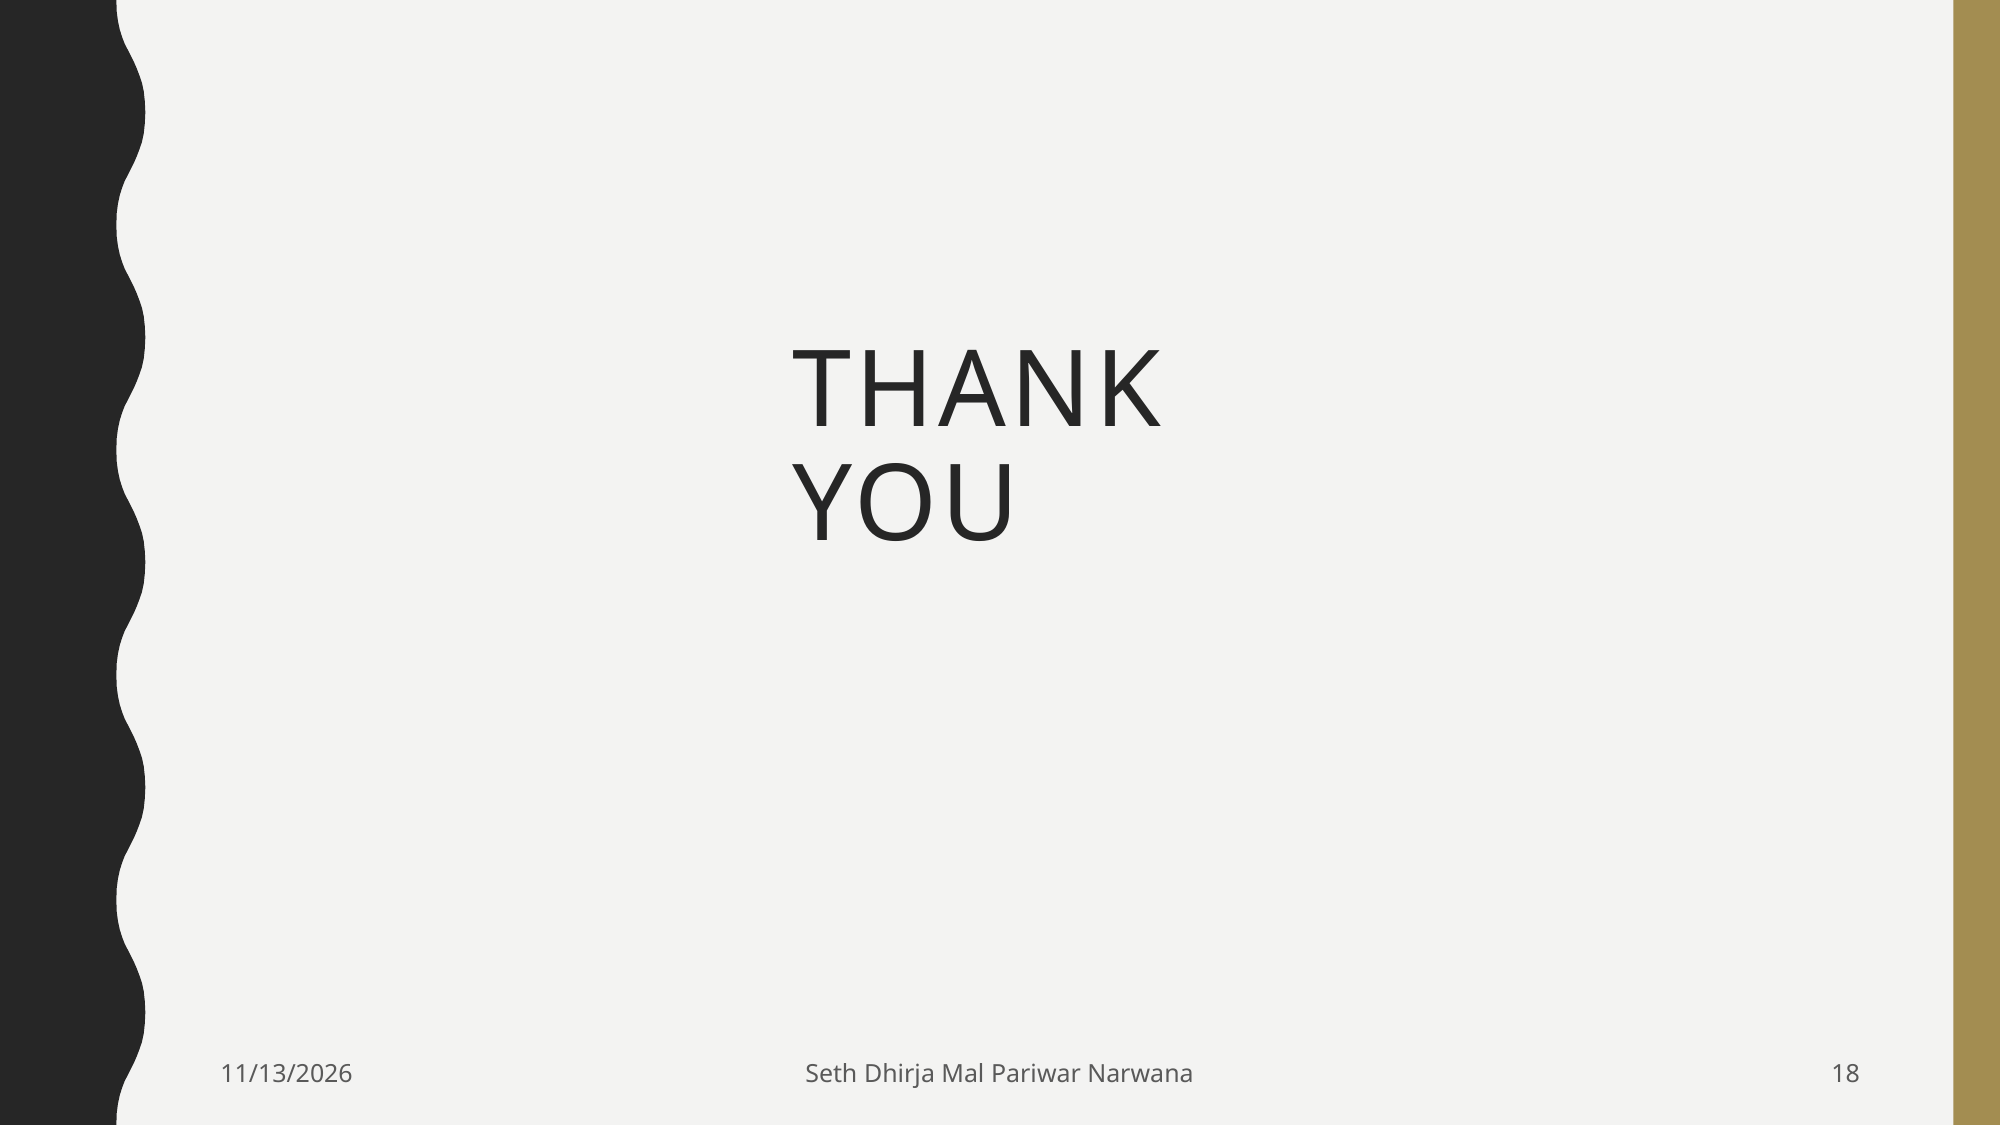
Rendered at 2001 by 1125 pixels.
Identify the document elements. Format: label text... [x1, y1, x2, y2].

slide_number 06-Oct-19 [205, 1045, 588, 1103]
slide_number 18 [1412, 1045, 1875, 1103]
title Thank you [777, 326, 1321, 761]
footer Seth Dhirja Mal Pariwar Narwana [662, 1045, 1338, 1103]
